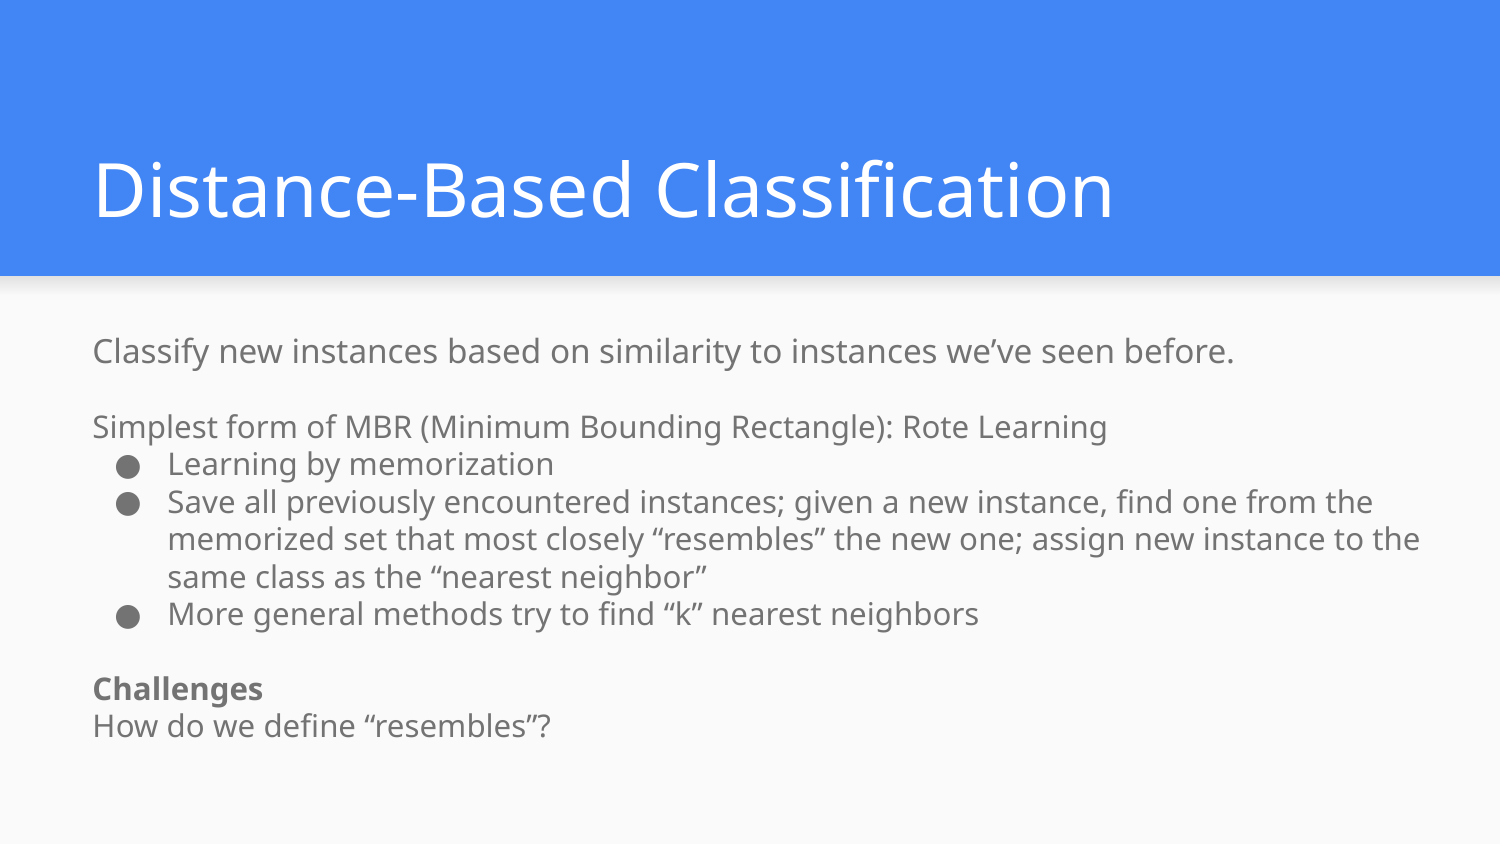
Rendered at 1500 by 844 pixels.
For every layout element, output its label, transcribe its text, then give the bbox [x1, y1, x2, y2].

title Distance-Based Classification [77, 121, 1427, 248]
list Classify new instances based on similarity to instances we’ve seen before. Simplest form of MBR (Minimum Bounding Rectangle): Rote Learning Learning by memorization Save all previously encountered instances; given a new instance, find one from the memorized set that most closely “resembles” the new one; assign new instance to the same class as the “nearest neighbor” More general methods try to find “k” nearest neighbors Challenges How do we define “resembles”? [77, 314, 1460, 760]
